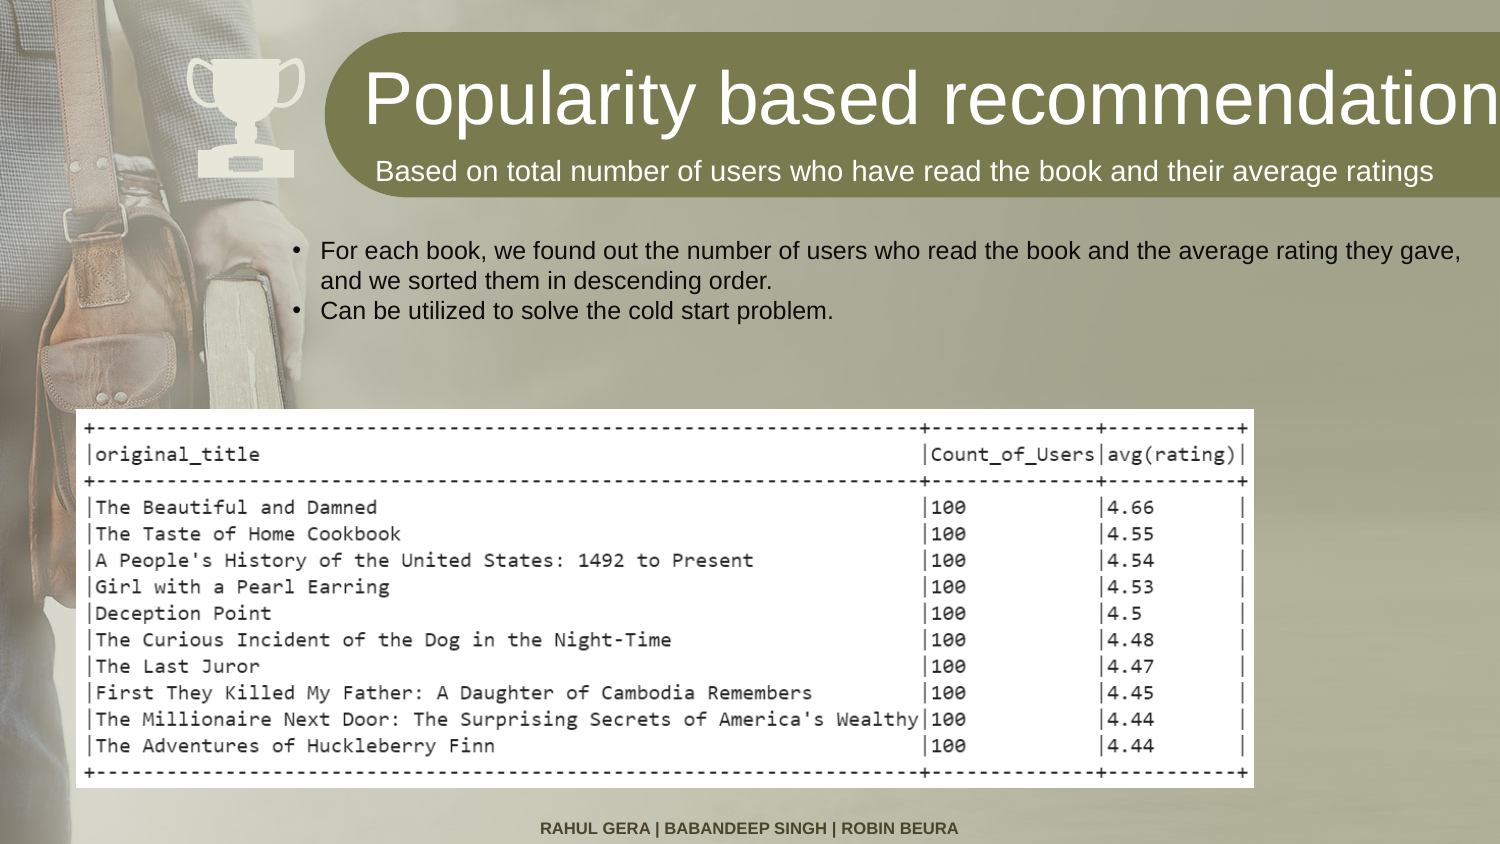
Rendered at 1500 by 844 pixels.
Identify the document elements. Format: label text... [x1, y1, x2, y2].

picture [0, 0, 1500, 810]
list Popularity based recommendation [348, 47, 1500, 142]
list Based on total number of users who have read the book and their average ratings [360, 145, 1500, 193]
text_box For each book, we found out the number of users who read the book and the average rating they gave, and we sorted them in descending order. Can be utilized to solve the cold start problem. [277, 227, 1483, 333]
text_box [184, 55, 308, 180]
text_box RAHUL GERA | BABANDEEP SINGH | ROBIN BEURA [0, 810, 1500, 844]
